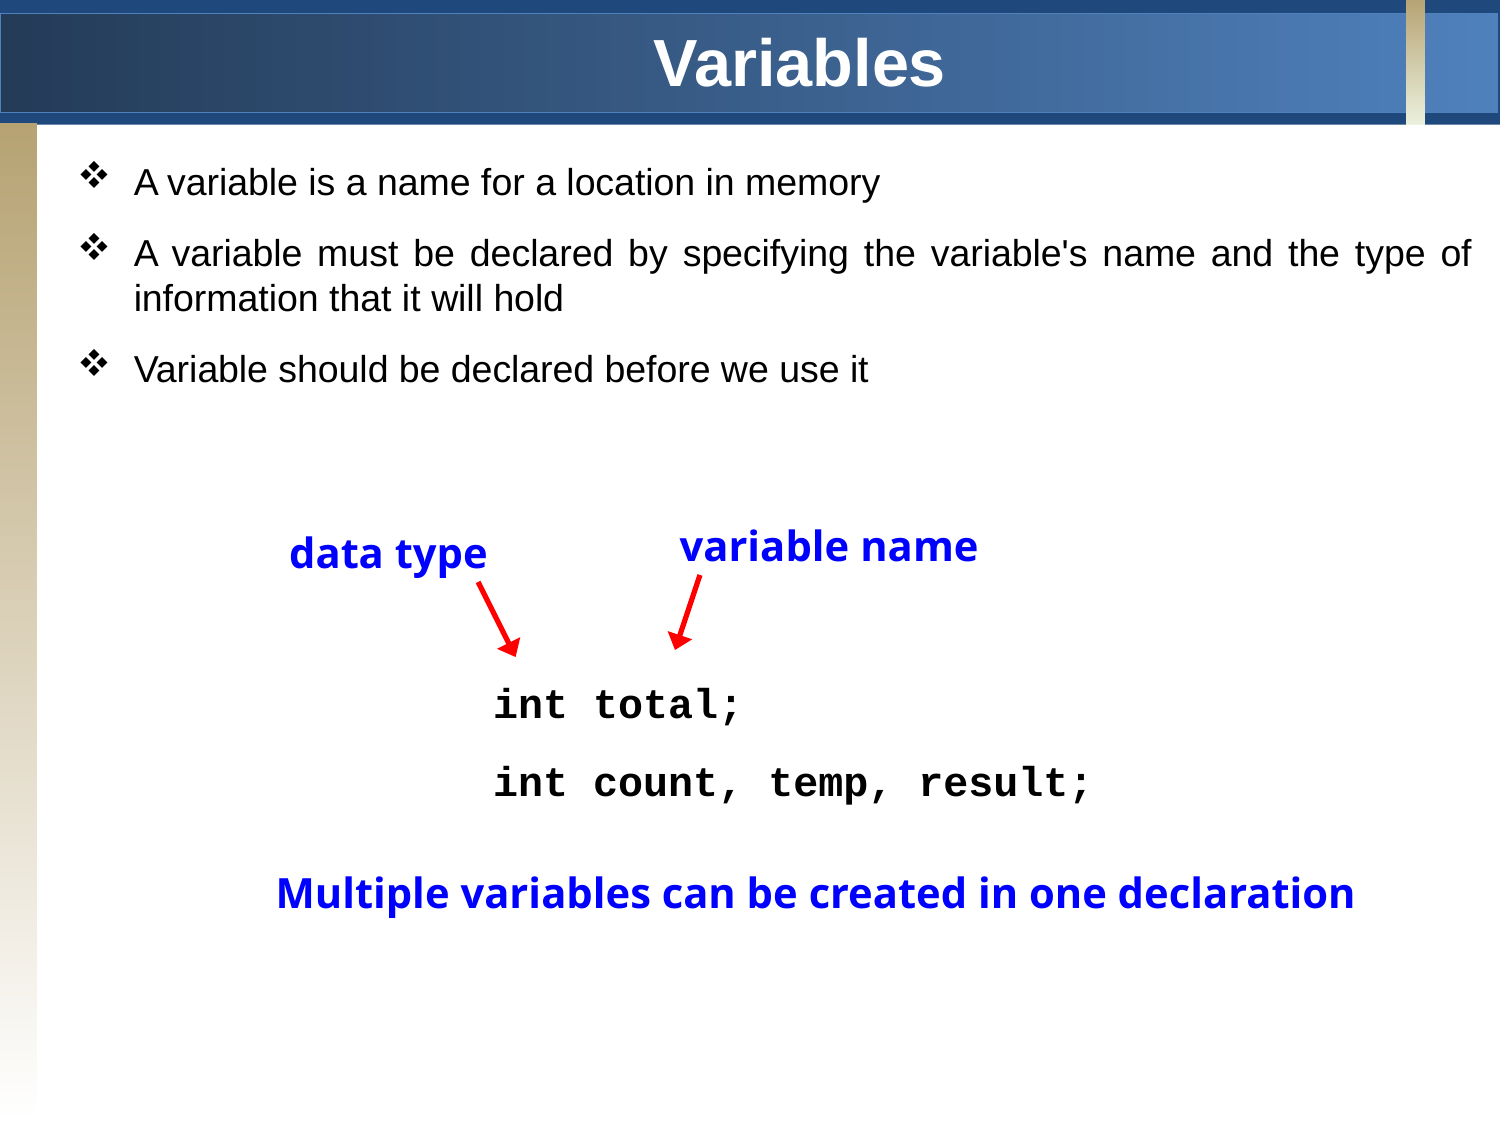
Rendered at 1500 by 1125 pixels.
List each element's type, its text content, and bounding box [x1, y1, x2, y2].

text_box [286, 512, 1312, 926]
text_box A variable is a name for a location in memory A variable must be declared by specifying the variable's name and the type of information that it will hold Variable should be declared before we use it [62, 149, 1488, 428]
title Variables [237, 12, 1363, 100]
